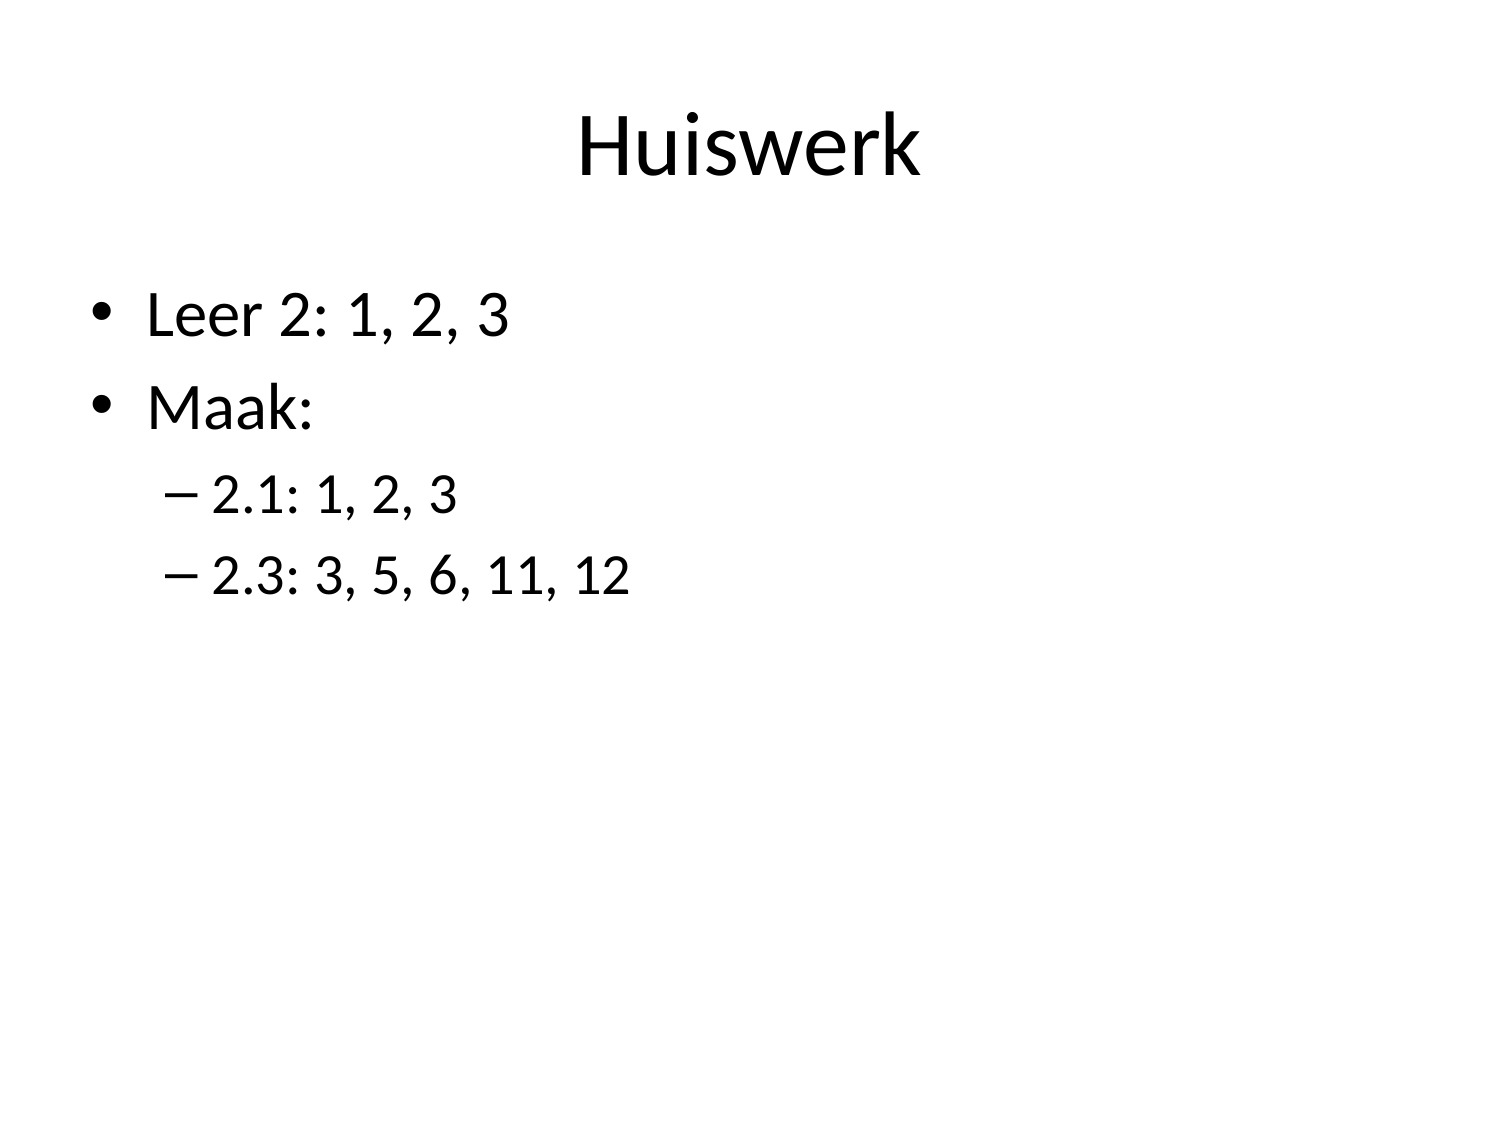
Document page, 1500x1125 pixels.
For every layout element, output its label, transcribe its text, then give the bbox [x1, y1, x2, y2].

list Leer 2: 1, 2, 3 Maak: 2.1: 1, 2, 3 2.3: 3, 5, 6, 11, 12 [75, 262, 1425, 1005]
title Huiswerk [75, 45, 1425, 233]
